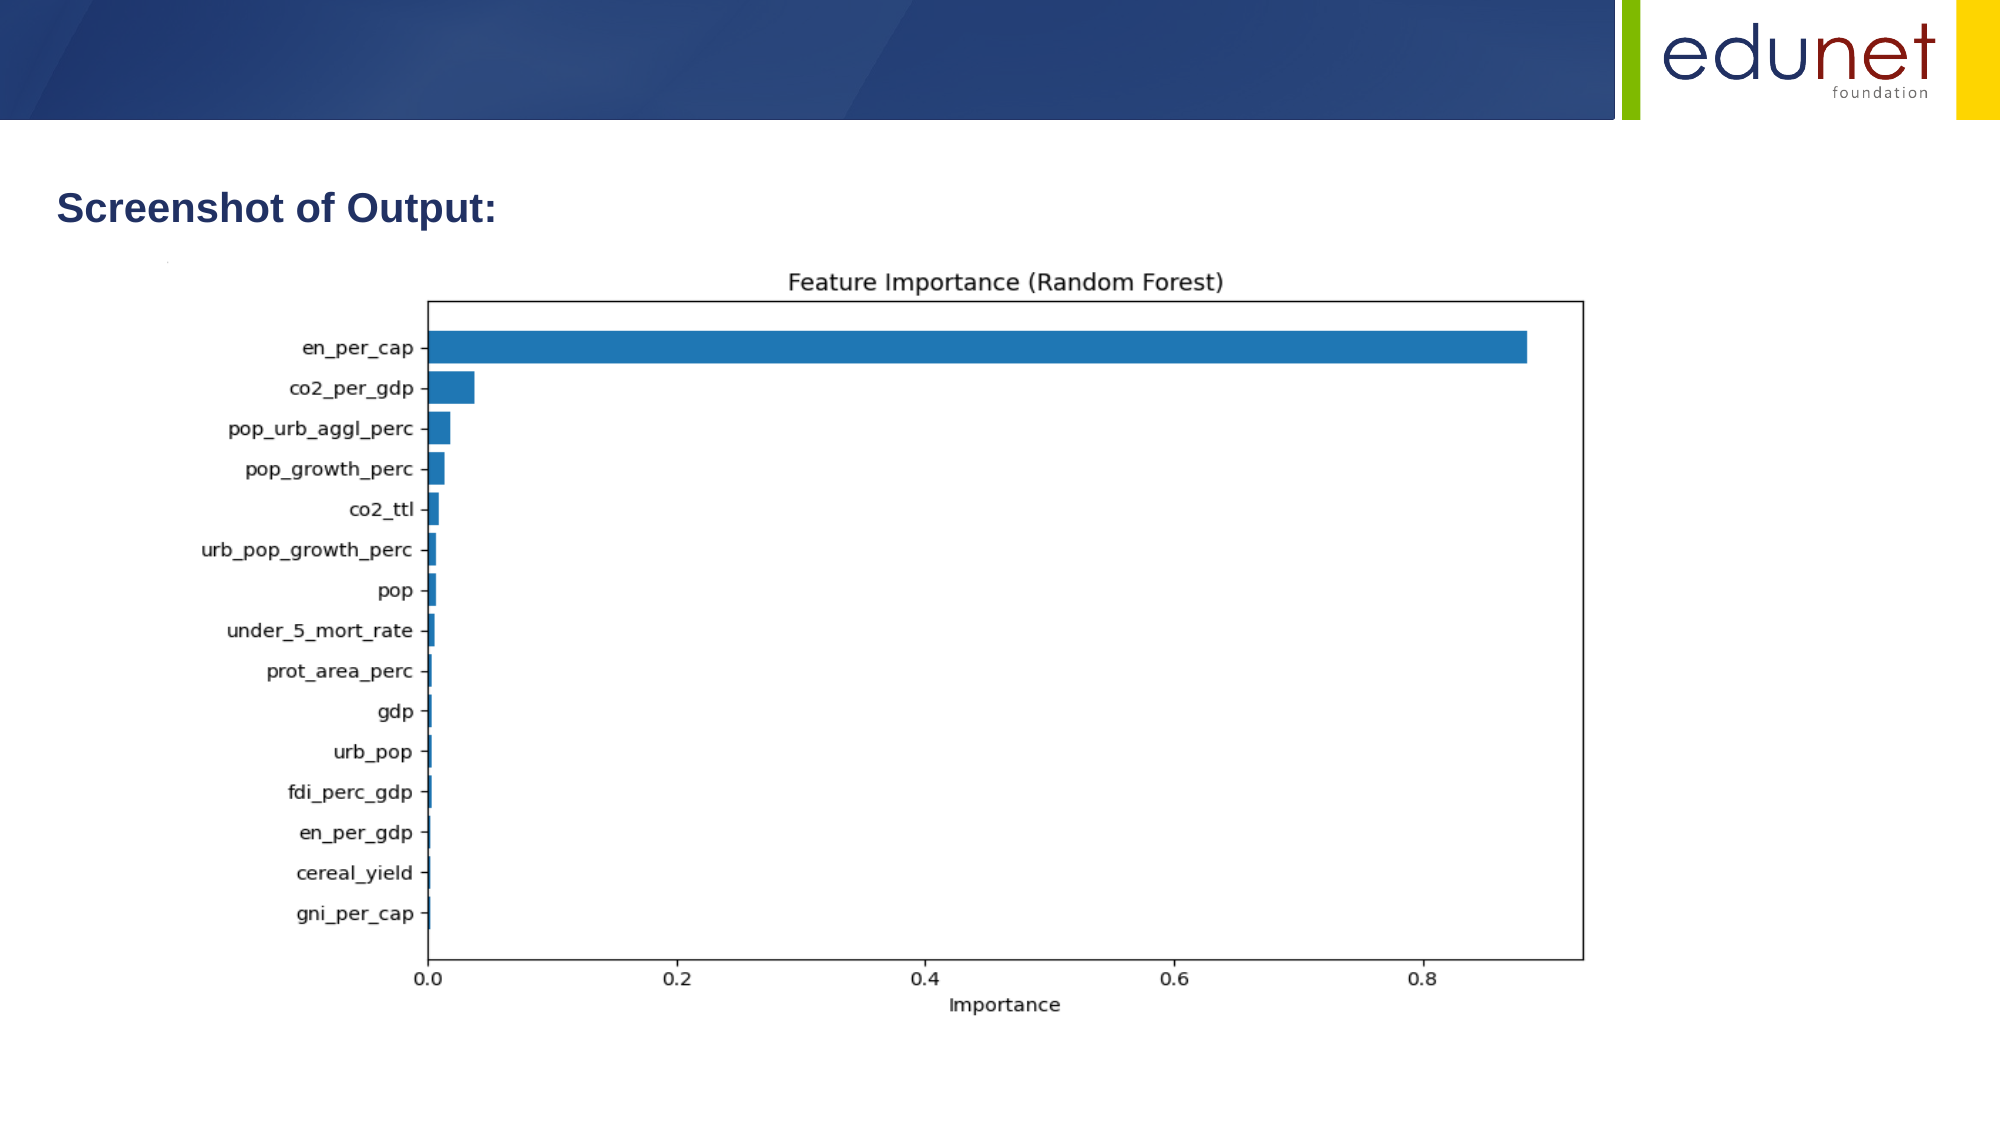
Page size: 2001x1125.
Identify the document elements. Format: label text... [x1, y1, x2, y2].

text_box Screenshot of Output: [41, 172, 1043, 238]
picture [1652, 12, 1948, 108]
picture [167, 258, 1684, 1019]
